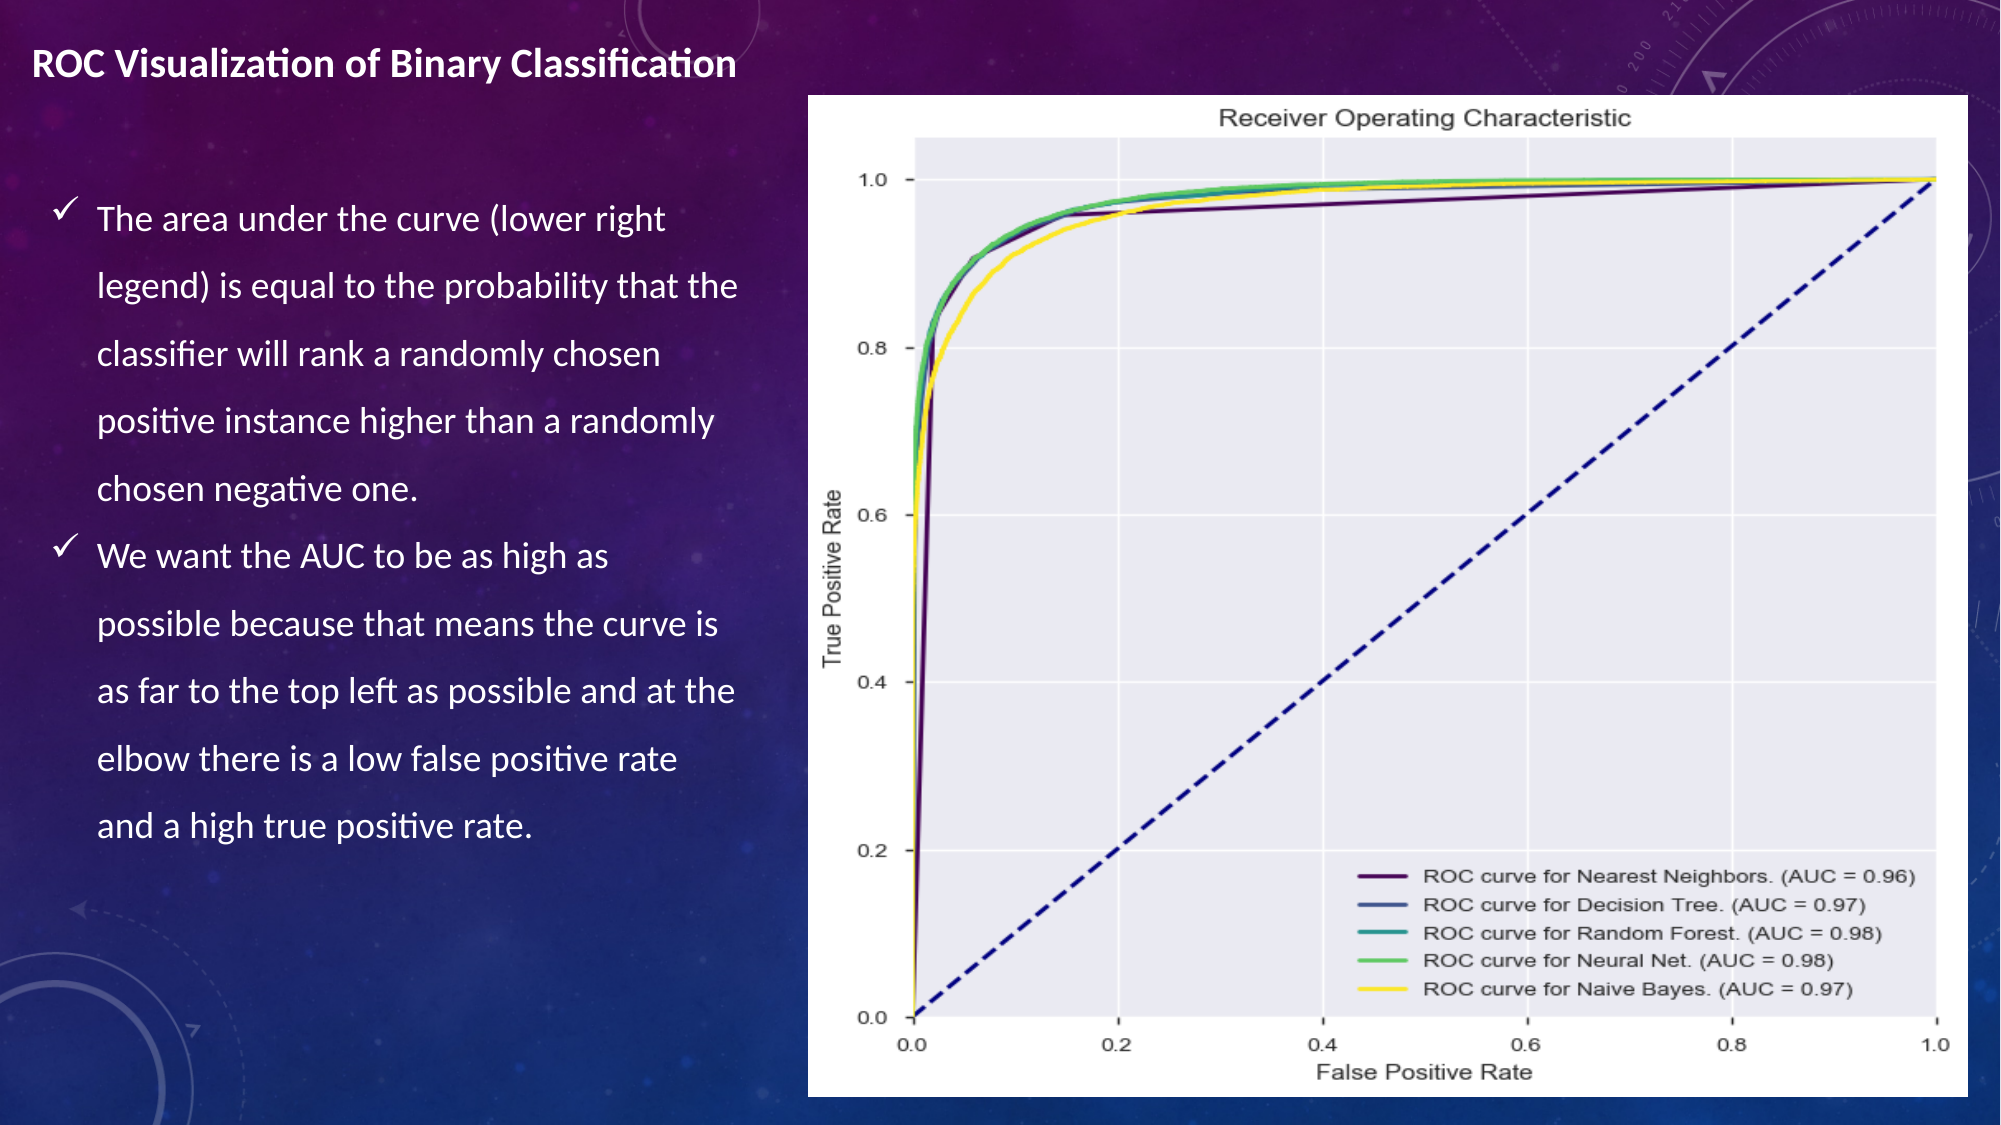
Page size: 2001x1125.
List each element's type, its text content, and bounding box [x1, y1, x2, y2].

picture [0, 0, 2001, 1125]
text_box ROC Visualization of Binary Classification [17, 28, 754, 94]
text_box The area under the curve (lower right legend) is equal to the probability that the classifier will rank a randomly chosen positive instance higher than a randomly chosen negative one. We want the AUC to be as high as possible because that means the curve is as far to the top left as possible and at the elbow there is a low false positive rate and a high true positive rate. [35, 164, 757, 854]
